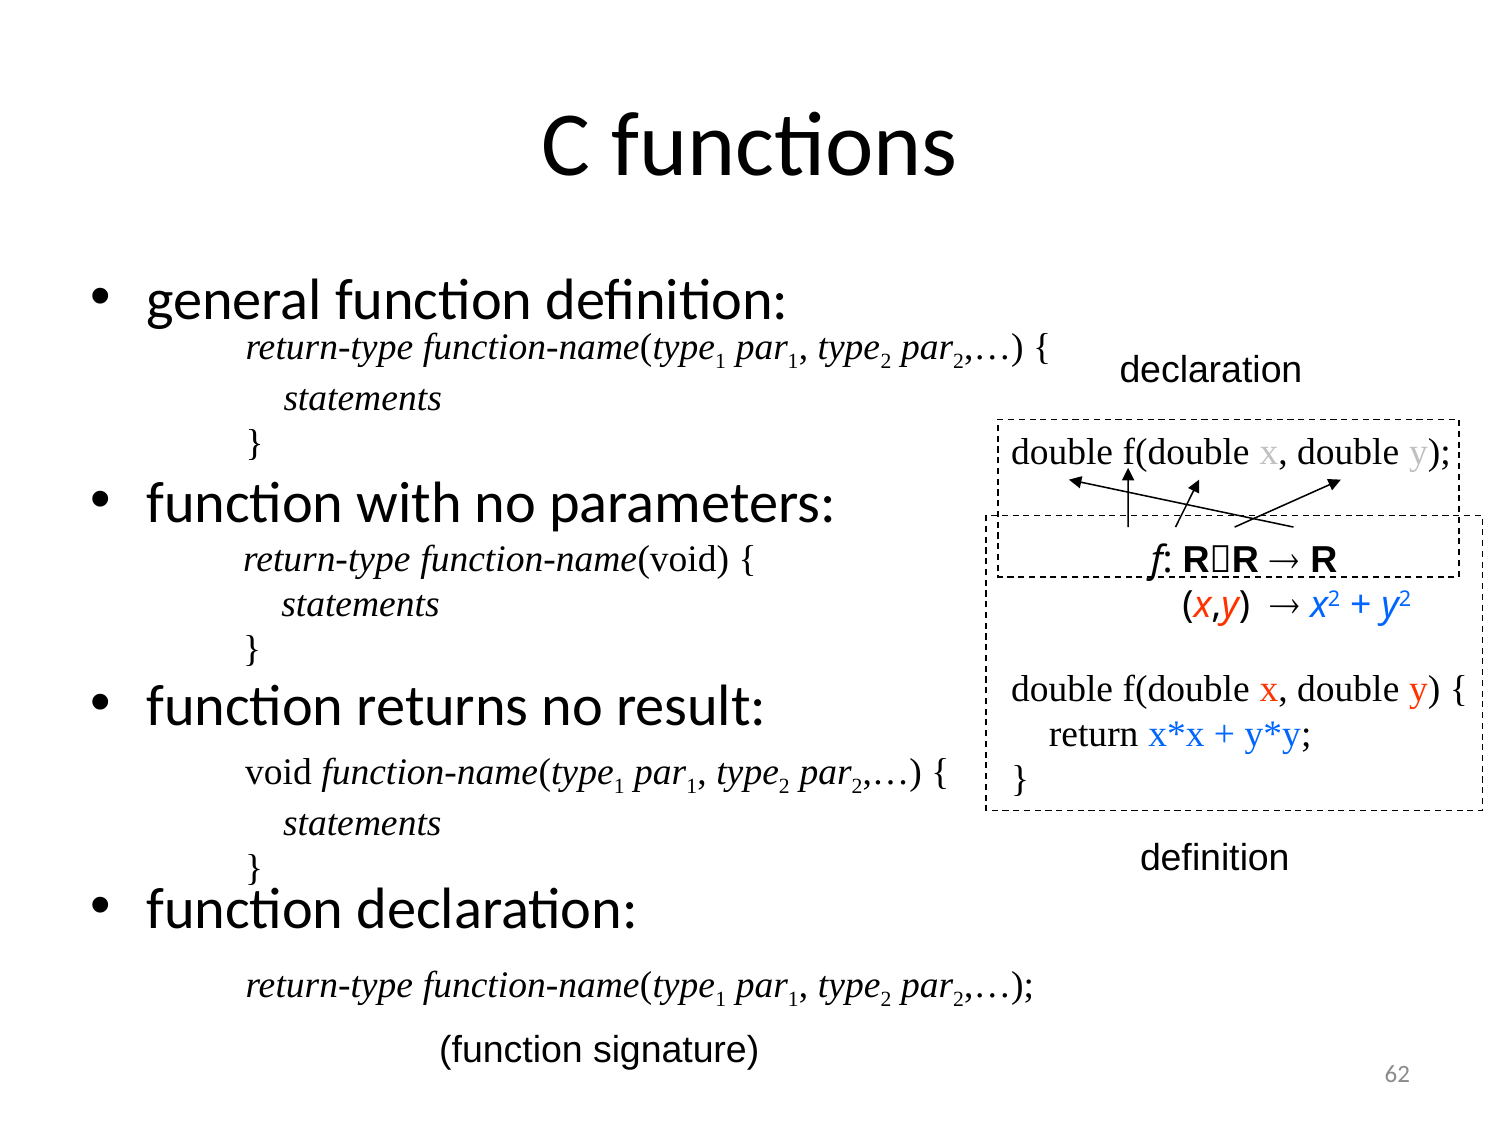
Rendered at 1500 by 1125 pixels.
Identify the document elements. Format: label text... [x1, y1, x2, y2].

list general function definition: function with no parameters: function returns no result: function declaration: [75, 267, 1425, 1005]
text_box [986, 515, 1483, 811]
text_box return-type function-name(type1 par1, type2 par2,…); [230, 952, 1050, 1019]
text_box (function signature) [424, 1017, 775, 1078]
title C functions [75, 45, 1425, 233]
text_box [998, 419, 1459, 515]
text_box definition [1125, 825, 1305, 886]
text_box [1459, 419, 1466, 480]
text_box void function-name(type1 par1, type2 par2,…) { statements } [230, 739, 965, 896]
text_box declaration [1104, 337, 1318, 398]
text_box return-type function-name(type1 par1, type2 par2,…) { statements } [230, 314, 1067, 471]
slide_number 62 [1074, 1042, 1425, 1103]
text_box return-type function-name(void) { statements } [228, 527, 772, 677]
